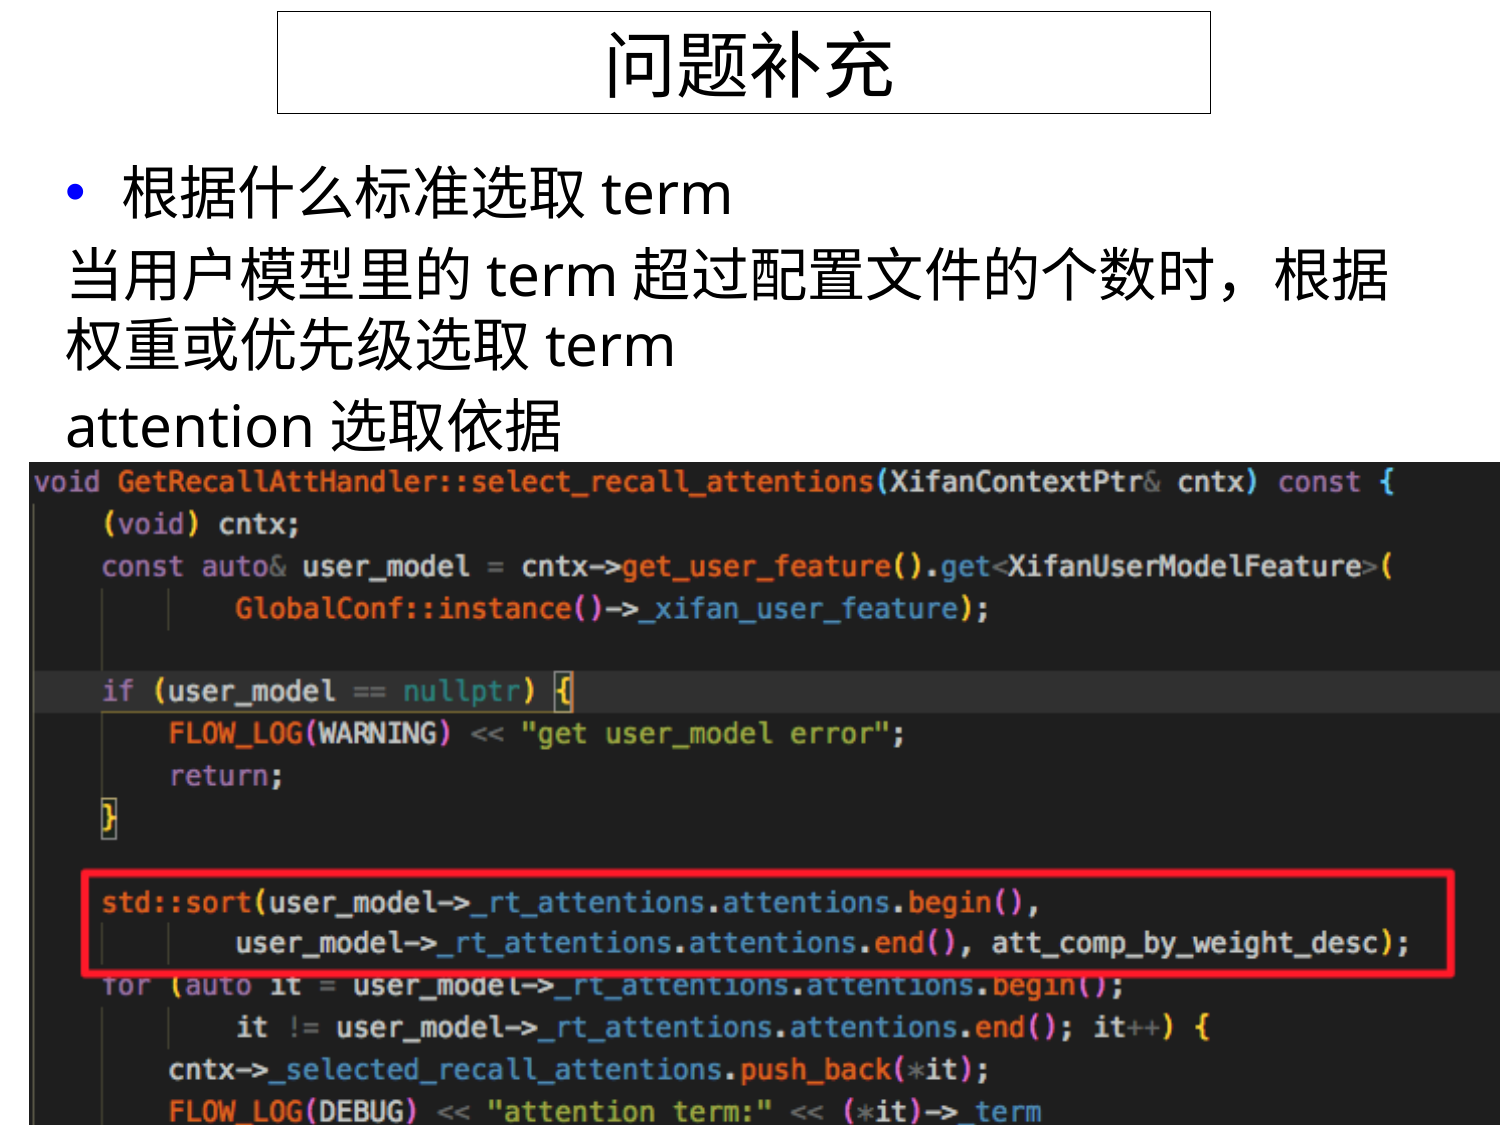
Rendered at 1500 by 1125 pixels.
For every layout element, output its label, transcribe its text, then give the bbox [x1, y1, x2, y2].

title 问题补充 [50, 12, 1450, 114]
list 根据什么标准选取term 当用户模型里的term超过配置文件的个数时，根据权重或优先级选取term attention选取依据 [50, 149, 1450, 461]
picture [29, 462, 1500, 1125]
